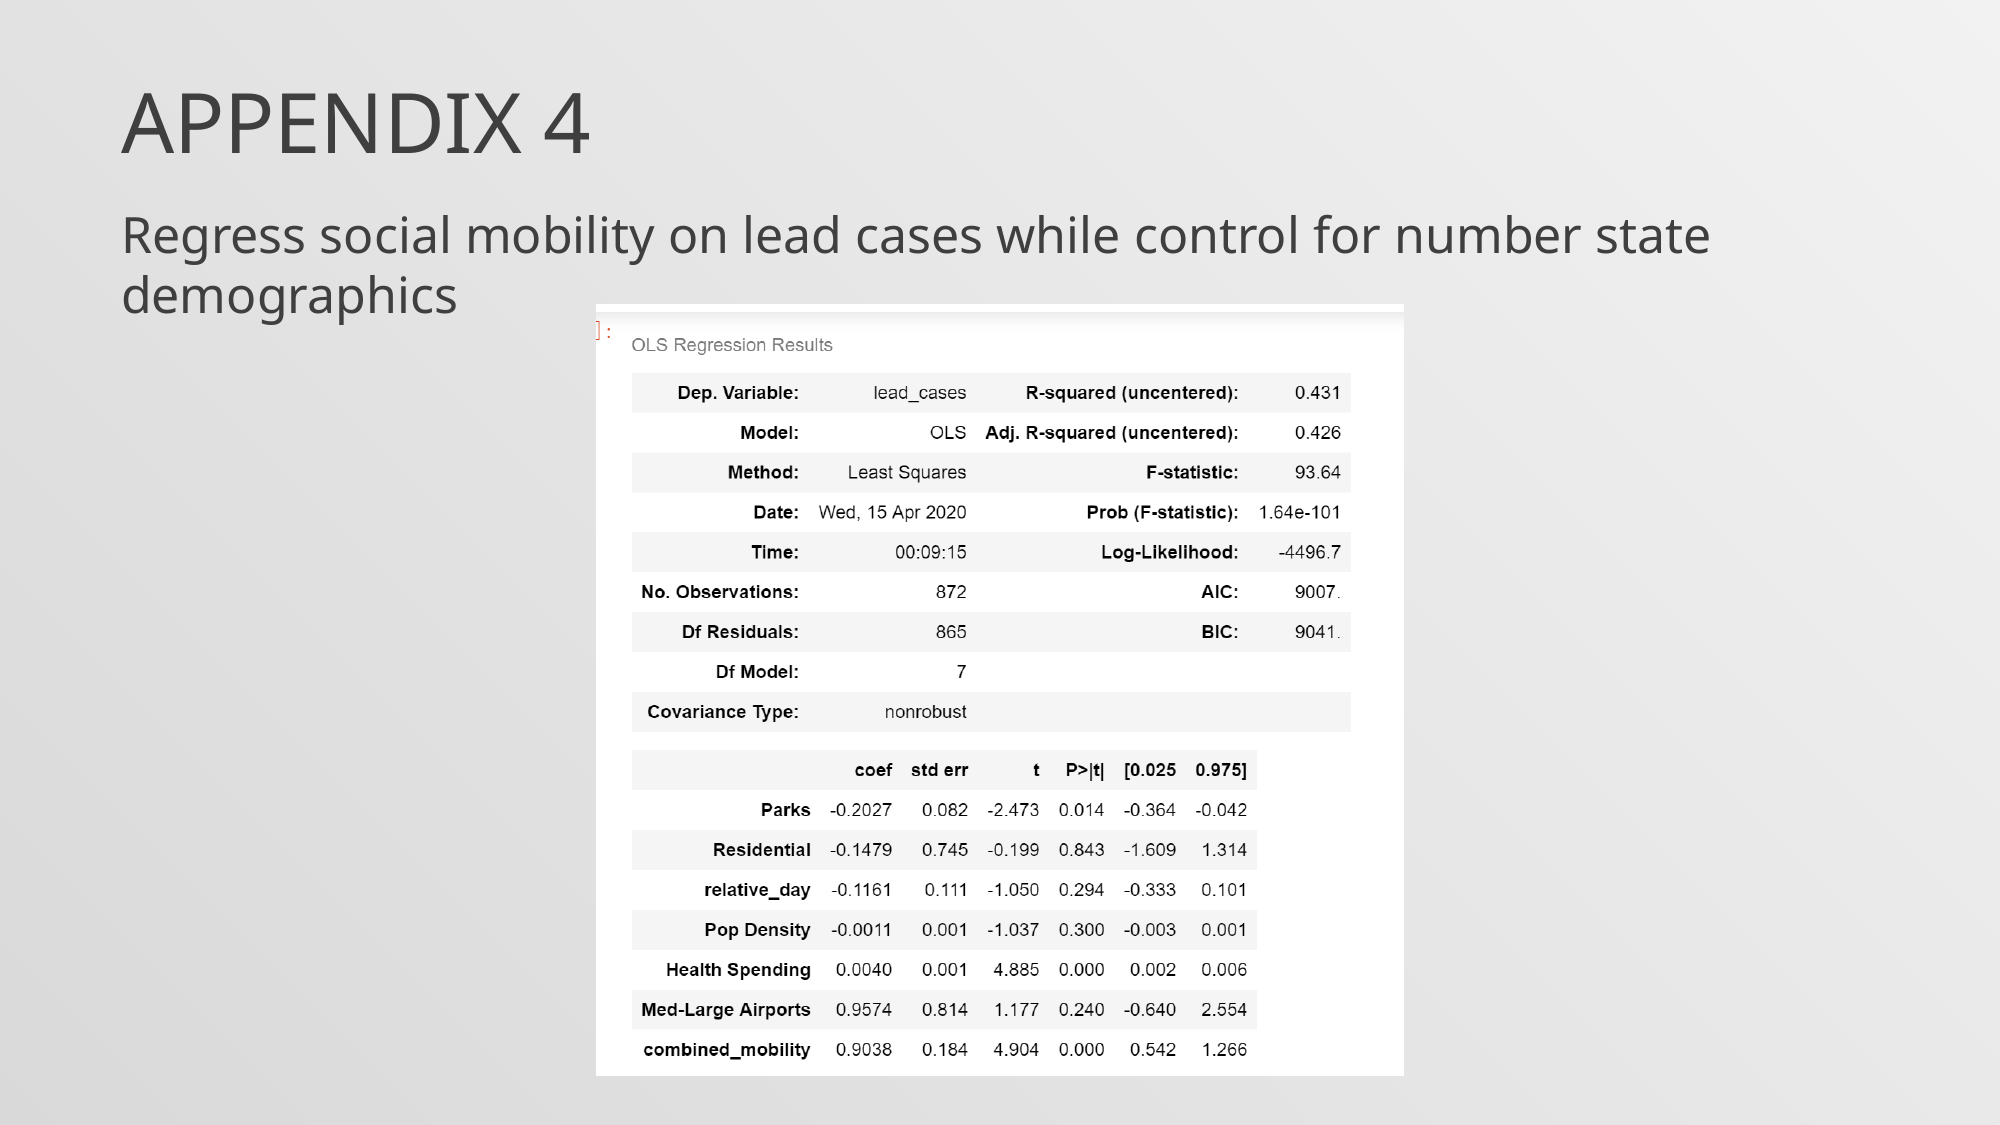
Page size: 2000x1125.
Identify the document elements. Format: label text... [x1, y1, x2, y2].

text_box Regress social mobility on lead cases while control for number state demographics [105, 188, 1939, 254]
picture [596, 304, 1404, 1076]
text_box Appendix 4 [105, 74, 1649, 188]
text_box Appendix 4 [105, 254, 1649, 304]
